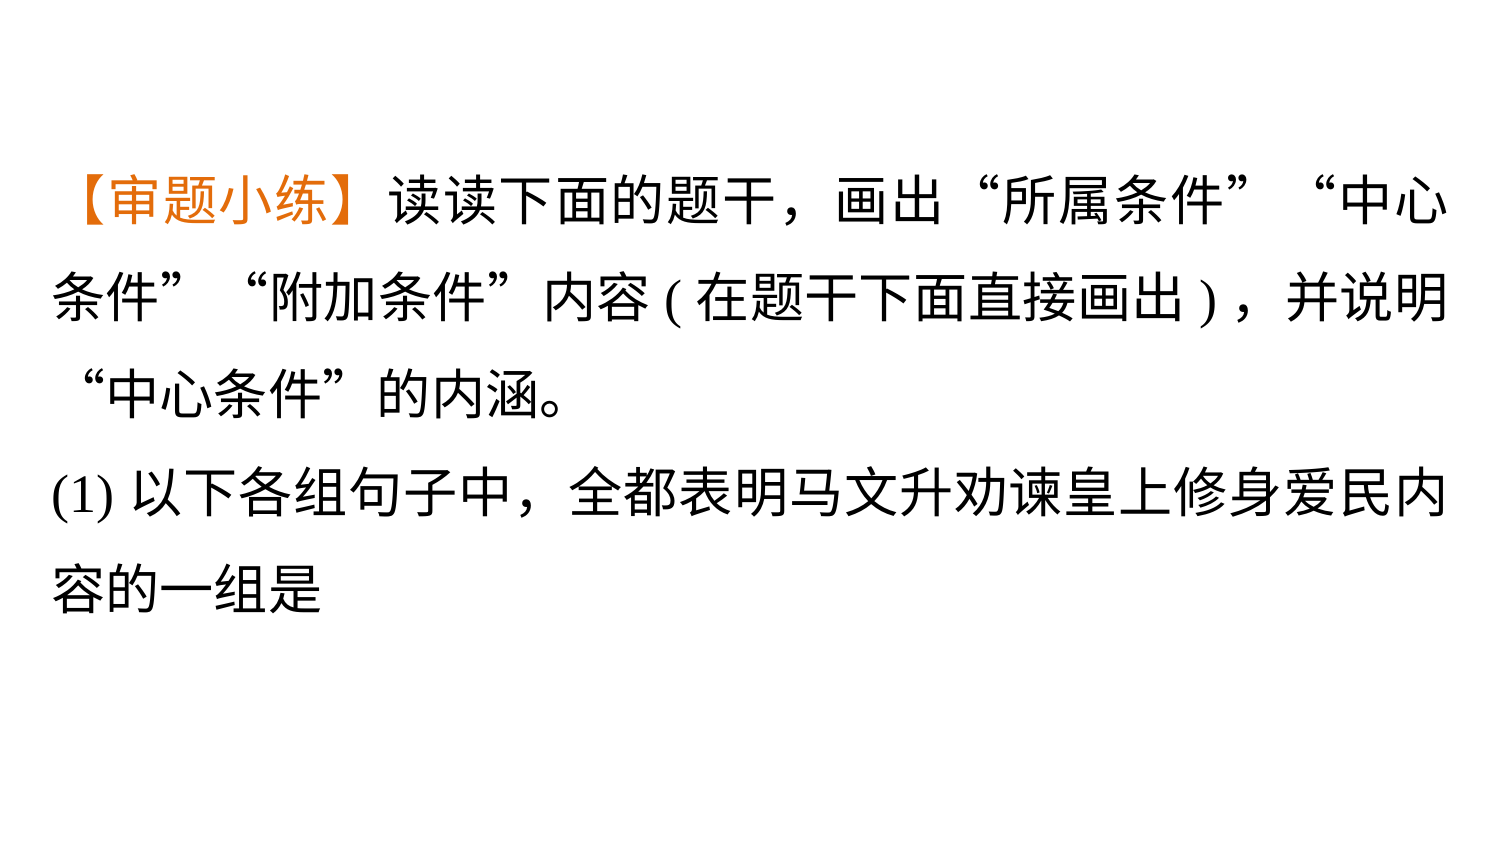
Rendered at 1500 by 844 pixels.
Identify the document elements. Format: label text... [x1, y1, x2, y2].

text_box 【审题小练】读读下面的题干，画出“所属条件”“中心条件”“附加条件”内容(在题干下面直接画出)，并说明“中心条件”的内涵。 (1)以下各组句子中，全都表明马文升劝谏皇上修身爱民内容的一组是 [36, 126, 1464, 629]
